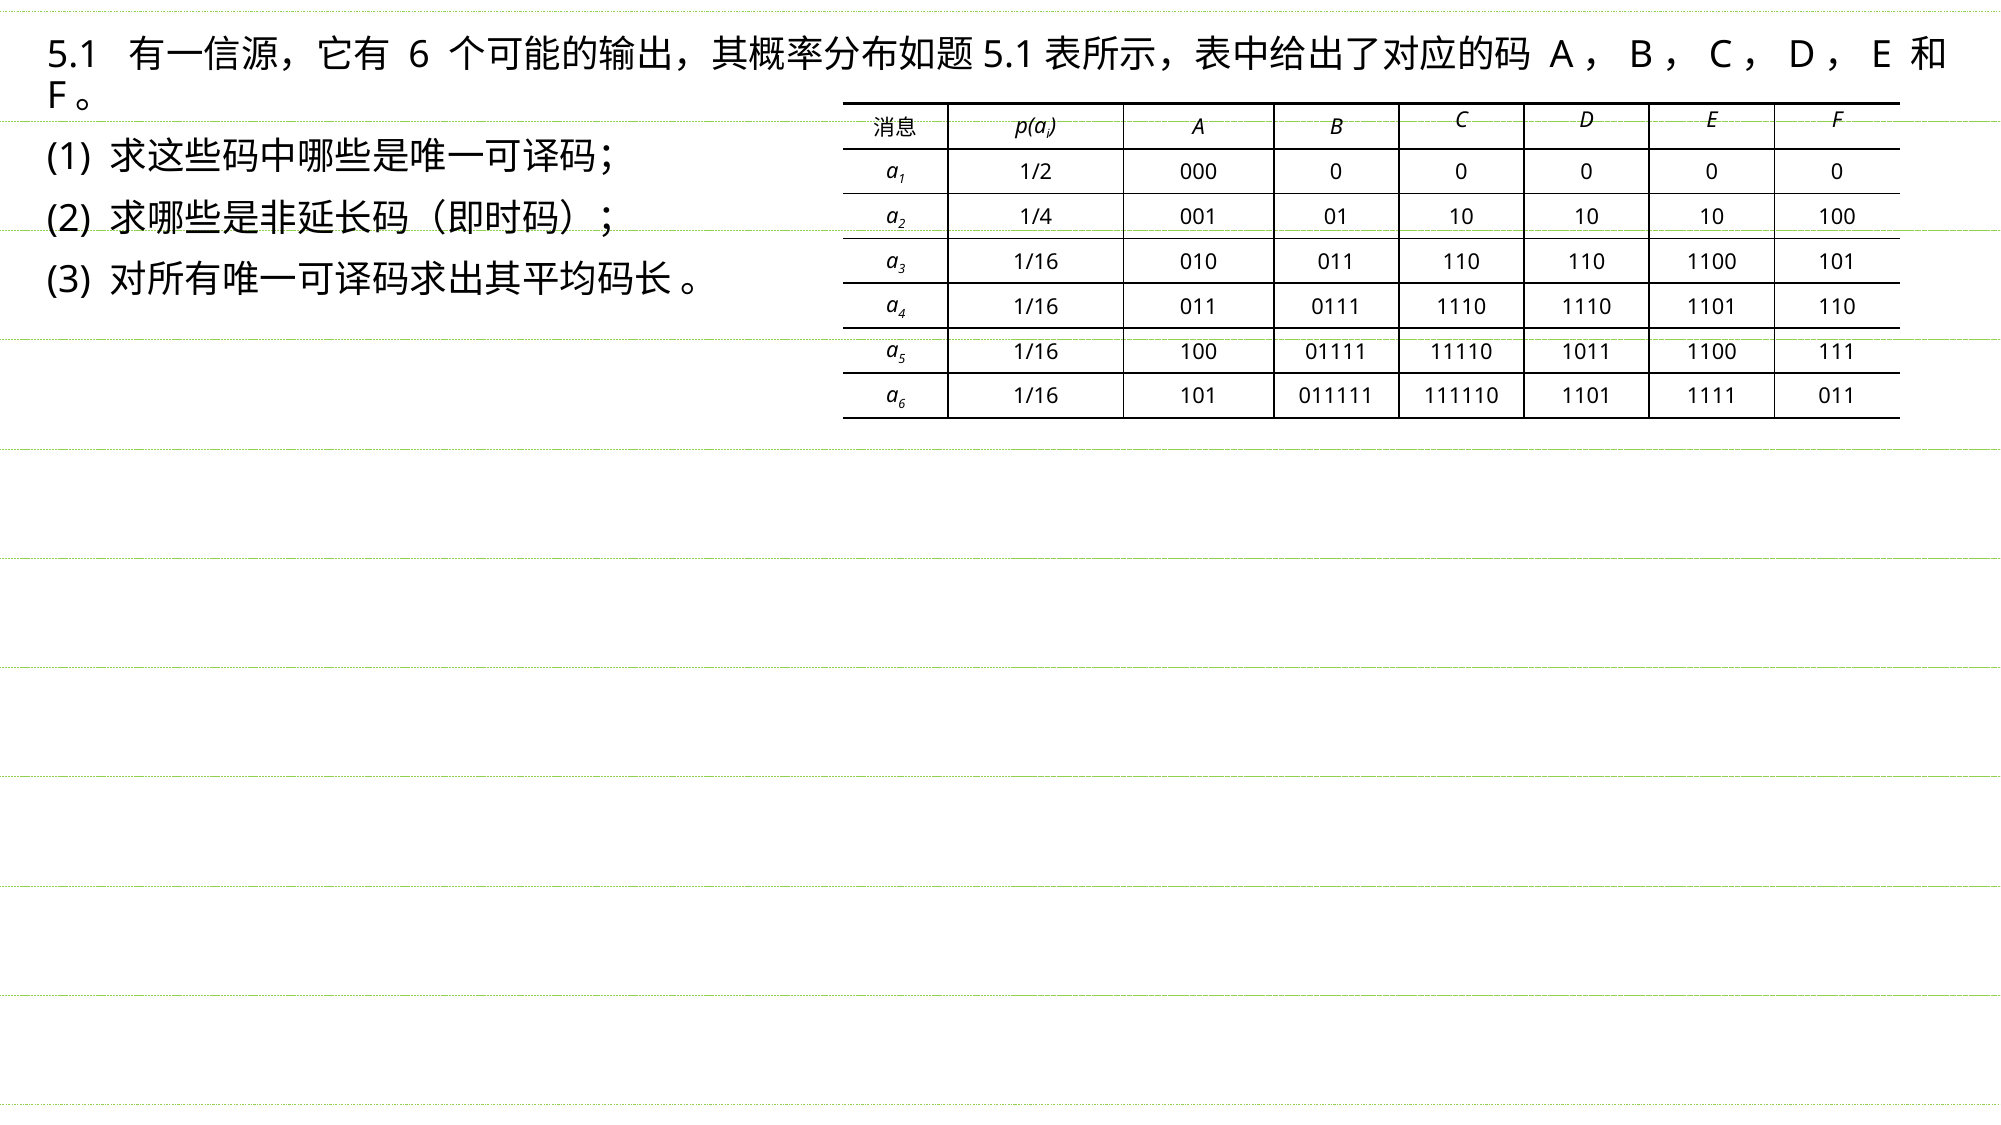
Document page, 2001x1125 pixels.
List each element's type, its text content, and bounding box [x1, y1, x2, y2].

list 5.1 有一信源，它有 6 个可能的输出，其概率分布如题5.1表所示，表中给出了对应的码 A，B，C，D，E 和 F。 (1) 求这些码中哪些是唯一可译码； (2) 求哪些是非延长码（即时码）； (3) 对所有唯一可译码求出其平均码长 。 [32, 28, 1971, 1102]
